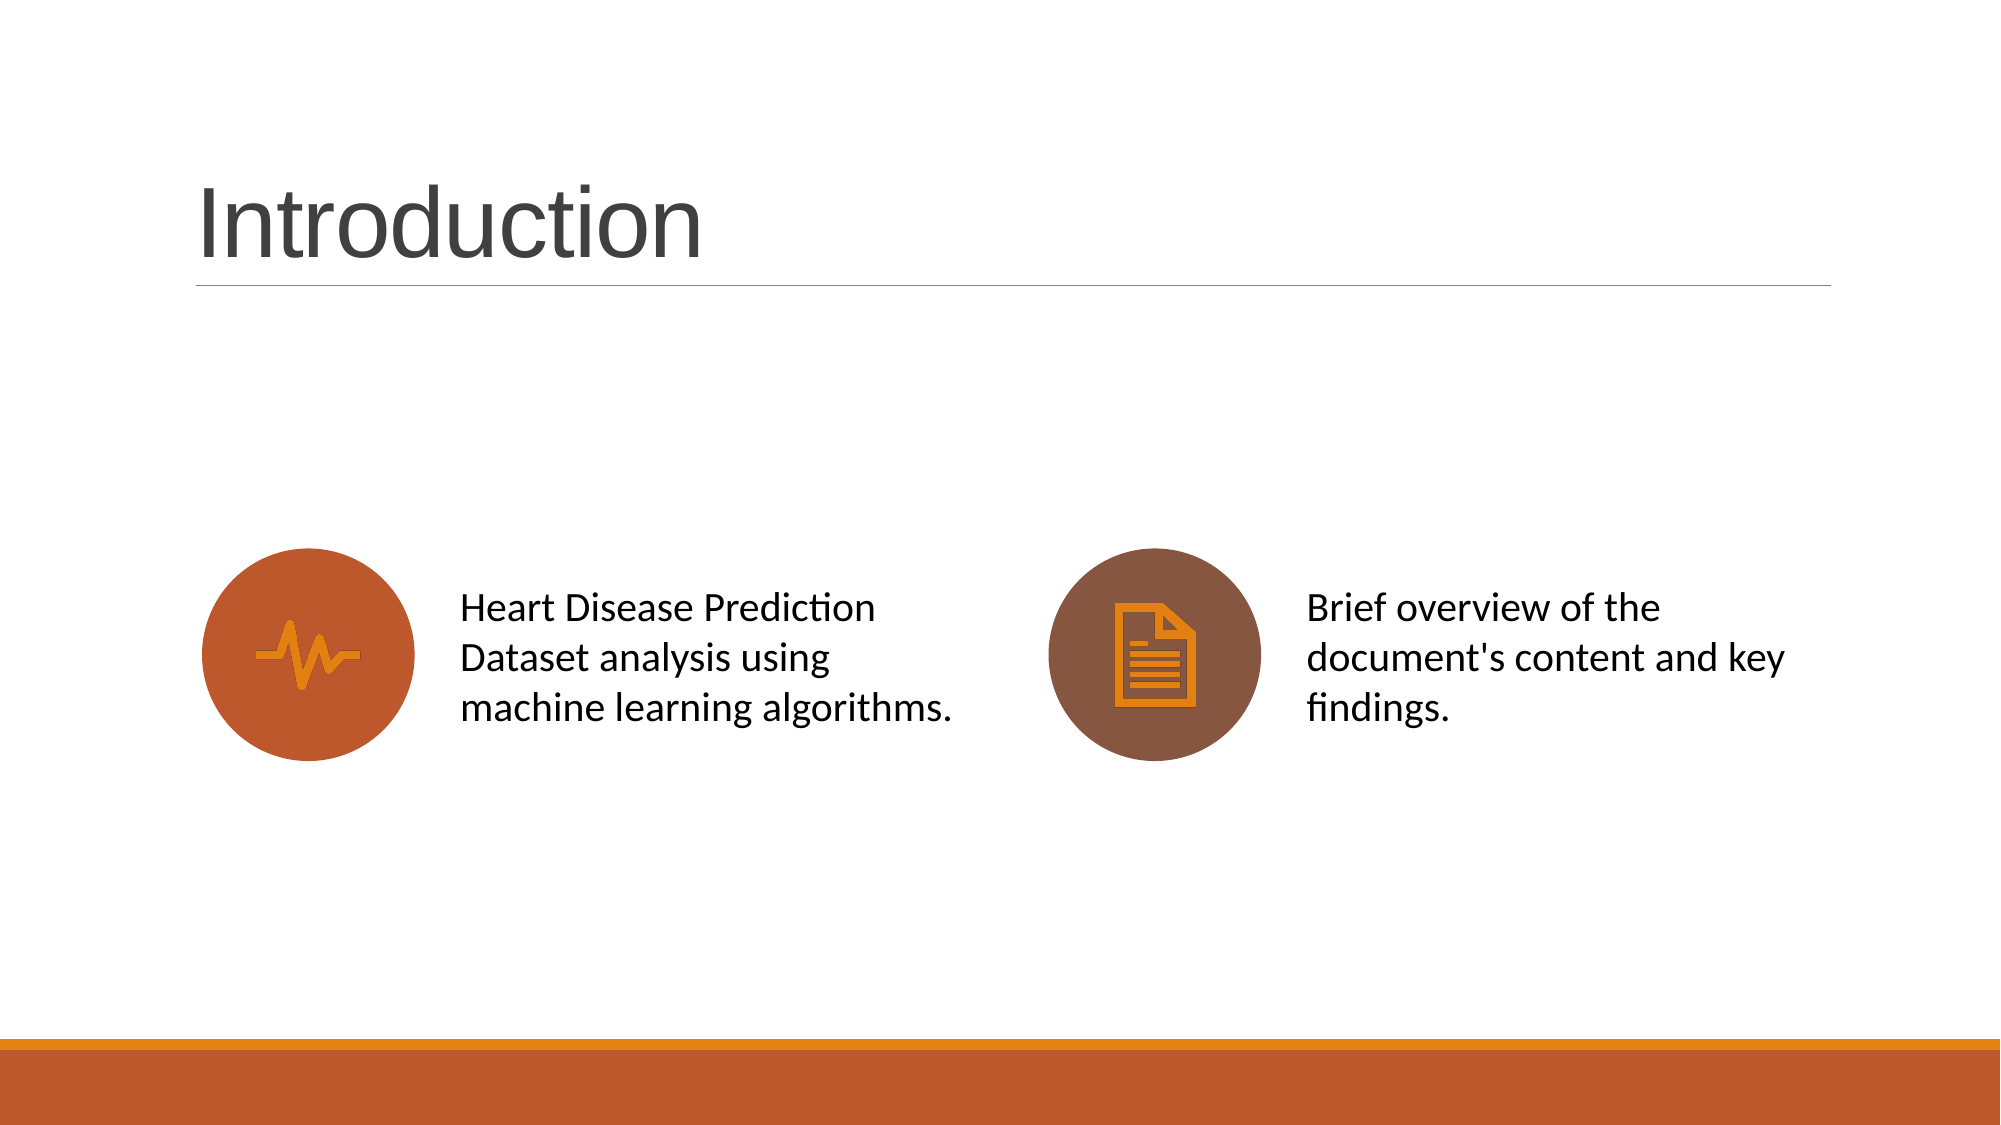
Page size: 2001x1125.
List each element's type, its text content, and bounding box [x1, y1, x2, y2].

title Introduction [180, 47, 1830, 285]
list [179, 343, 1831, 966]
